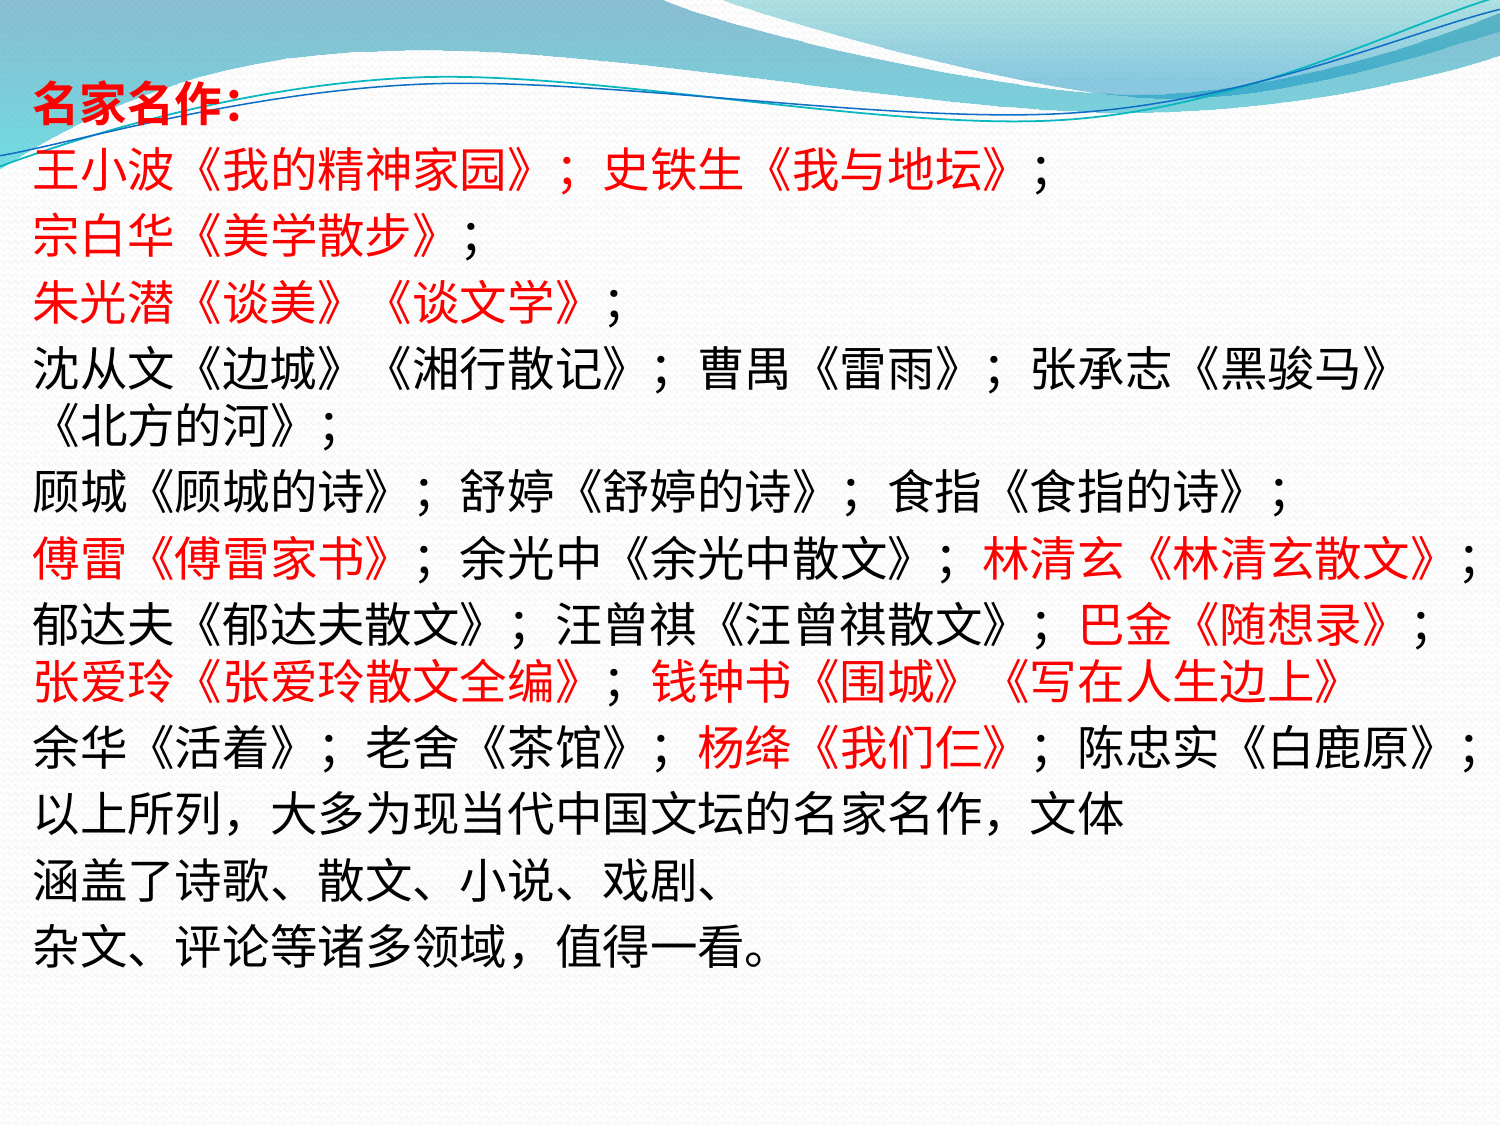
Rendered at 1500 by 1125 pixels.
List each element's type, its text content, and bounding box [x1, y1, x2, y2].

list 名家名作： 王小波《我的精神家园》；史铁生《我与地坛》； 宗白华《美学散步》； 朱光潜《谈美》《谈文学》； 沈从文《边城》《湘行散记》；曹禺《雷雨》；张承志《黑骏马》《北方的河》； 顾城《顾城的诗》；舒婷《舒婷的诗》；食指《食指的诗》； 傅雷《傅雷家书》；余光中《余光中散文》；林清玄《林清玄散文》； 郁达夫《郁达夫散文》；汪曾祺《汪曾祺散文》；巴金《随想录》；张爱玲《张爱玲散文全编》；钱钟书《围城》《写在人生边上》 余华《活着》；老舍《茶馆》；杨绛《我们仨》；陈忠实《白鹿原》； 以上所列，大多为现当代中国文坛的名家名作，文体 涵盖了诗歌、散文、小说、戏剧、 杂文、评论等诸多领域，值得一看。 [17, 66, 1483, 1094]
